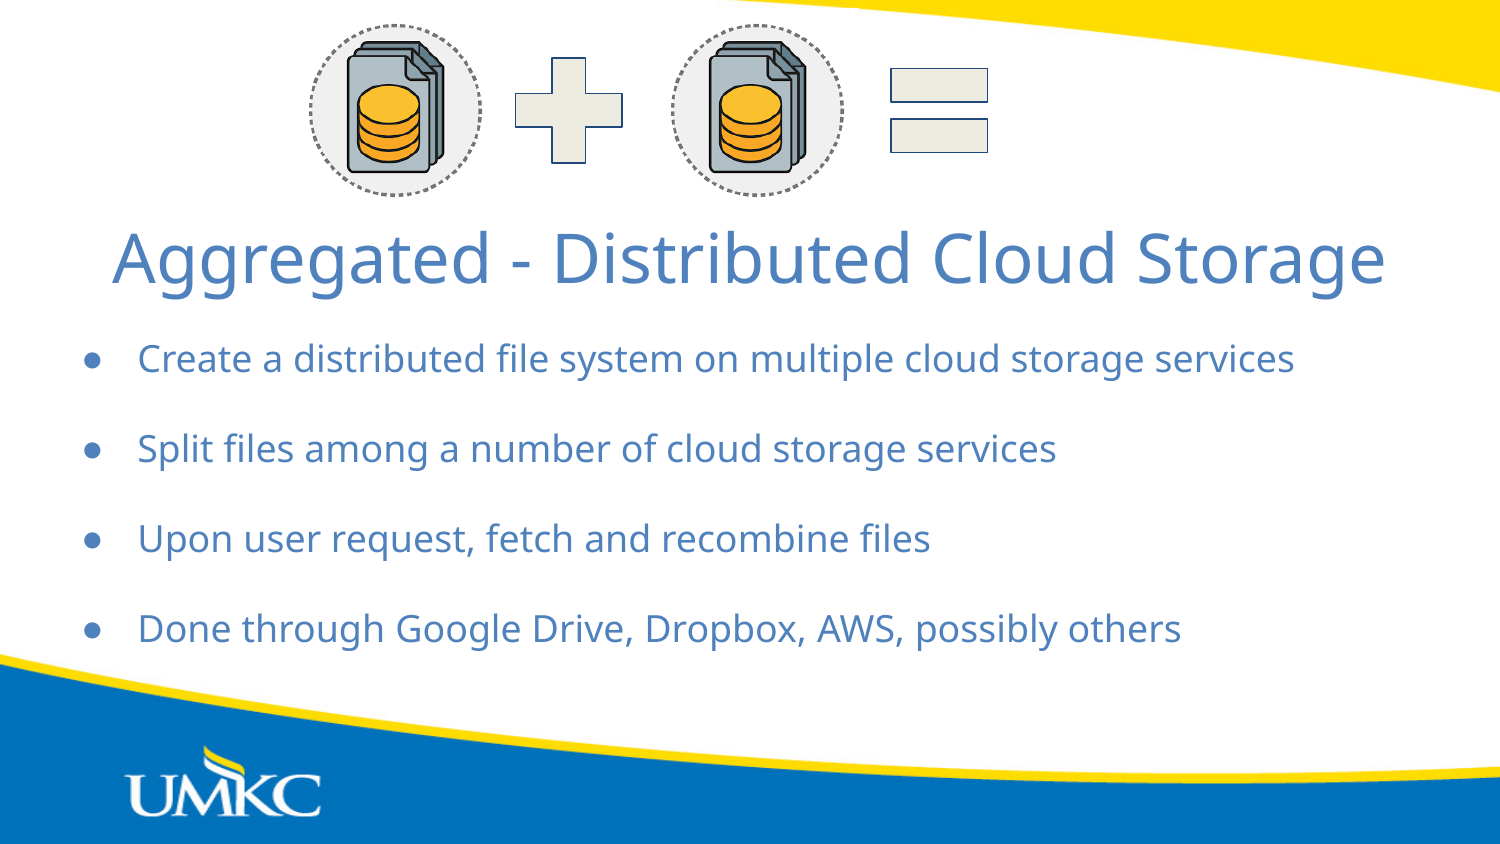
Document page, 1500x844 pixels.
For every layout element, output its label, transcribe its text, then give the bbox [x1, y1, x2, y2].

title Aggregated - Distributed Cloud Storage [51, 208, 1449, 284]
list Create a distributed file system on multiple cloud storage services Split files among a number of cloud storage services Upon user request, fetch and recombine files Done through Google Drive, Dropbox, AWS, possibly others [51, 284, 1449, 658]
text_box [891, 68, 988, 103]
picture [0, 0, 1500, 844]
text_box [891, 118, 988, 153]
text_box [515, 57, 622, 163]
